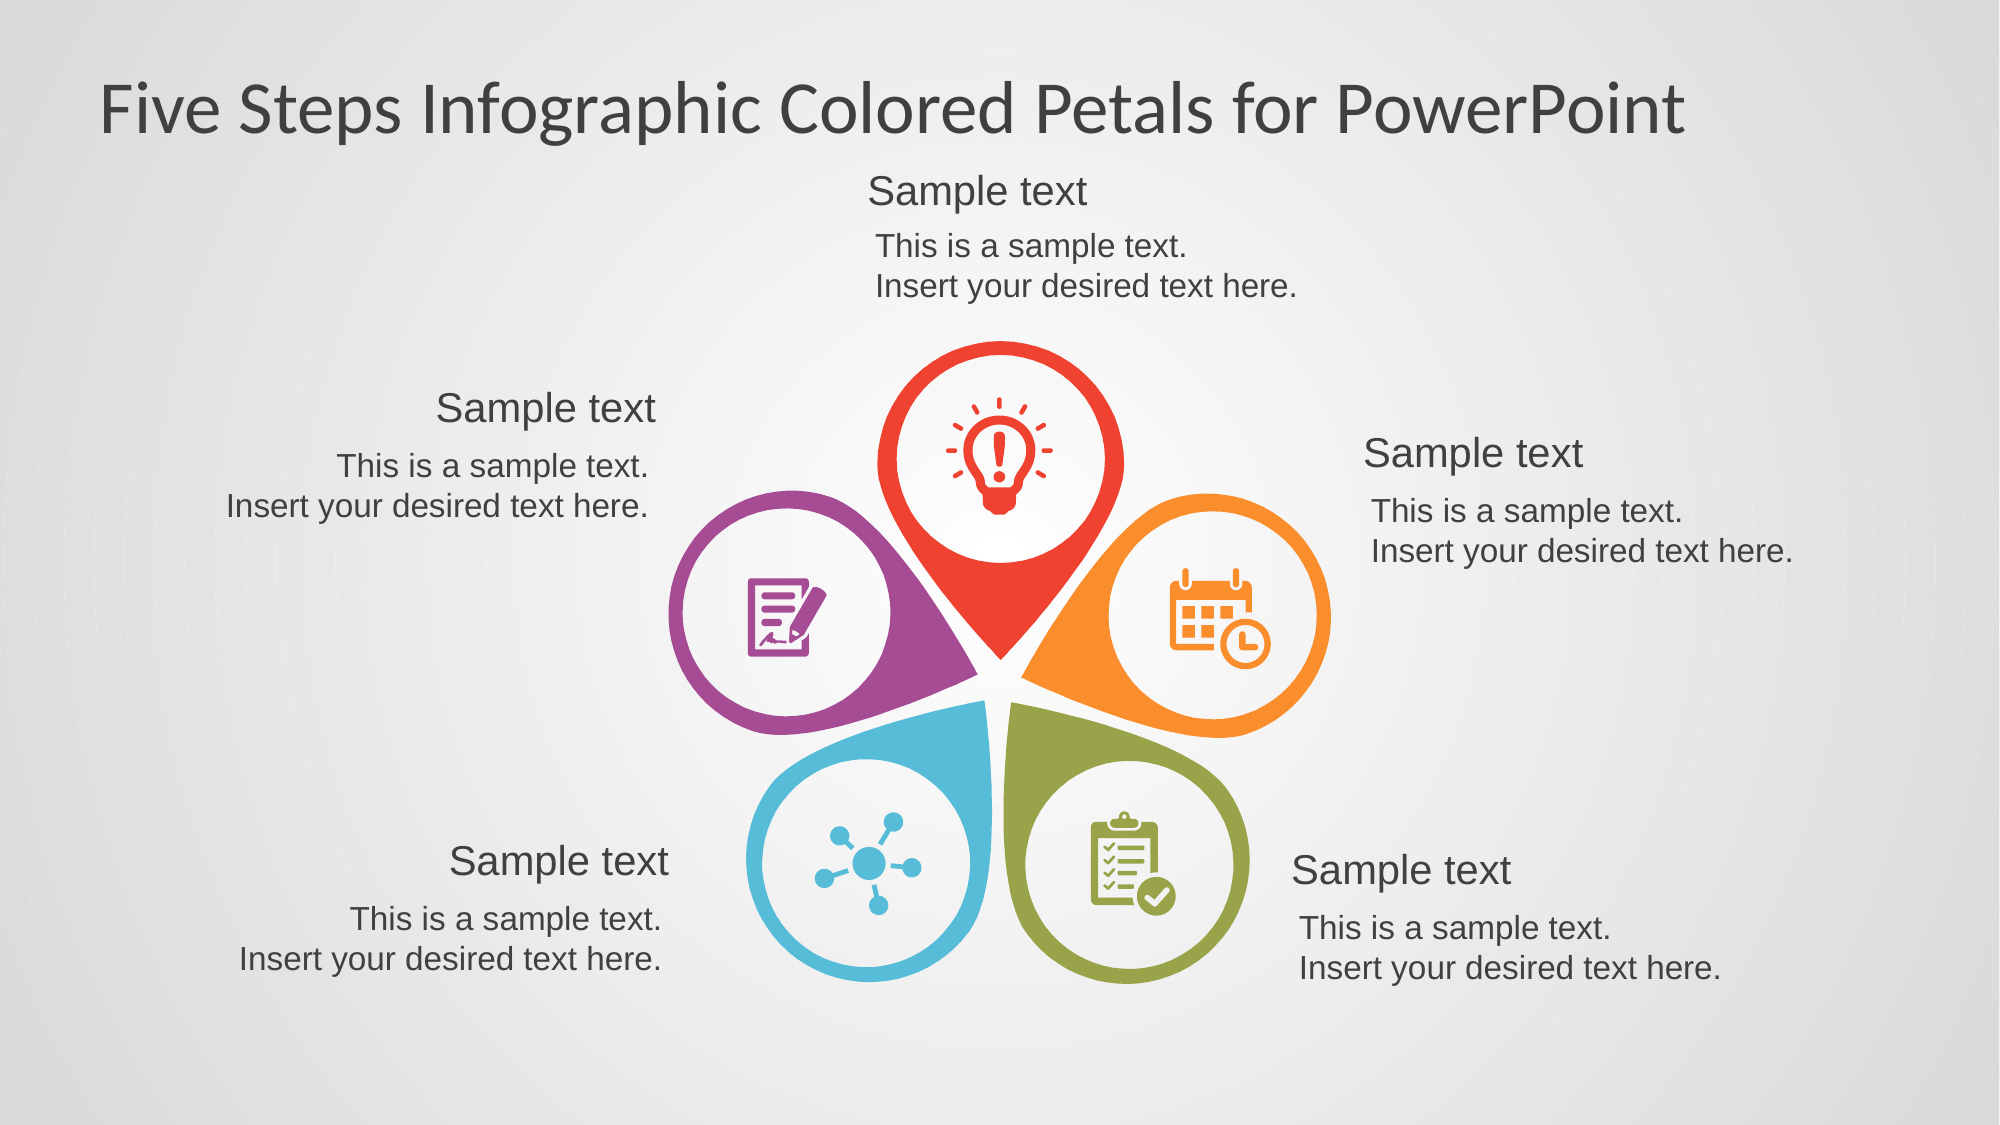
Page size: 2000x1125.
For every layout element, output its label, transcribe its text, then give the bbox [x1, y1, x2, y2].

text_box This is a sample text. Insert your desired text here. [860, 221, 1314, 312]
text_box Sample text [216, 826, 663, 892]
text_box Sample text [852, 156, 1320, 221]
text_box Sample text [1348, 418, 1816, 484]
text_box This is a sample text. Insert your desired text here. [223, 892, 663, 985]
text_box This is a sample text. Insert your desired text here. [210, 439, 663, 532]
text_box This is a sample text. Insert your desired text here. [1356, 484, 1810, 577]
text_box Sample text [1336, 835, 1744, 901]
text_box Sample text [203, 373, 663, 439]
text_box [668, 340, 1332, 985]
text_box This is a sample text. Insert your desired text here. [1284, 901, 1738, 994]
title Five Steps Infographic Colored Petals for PowerPoint [99, 45, 1900, 162]
